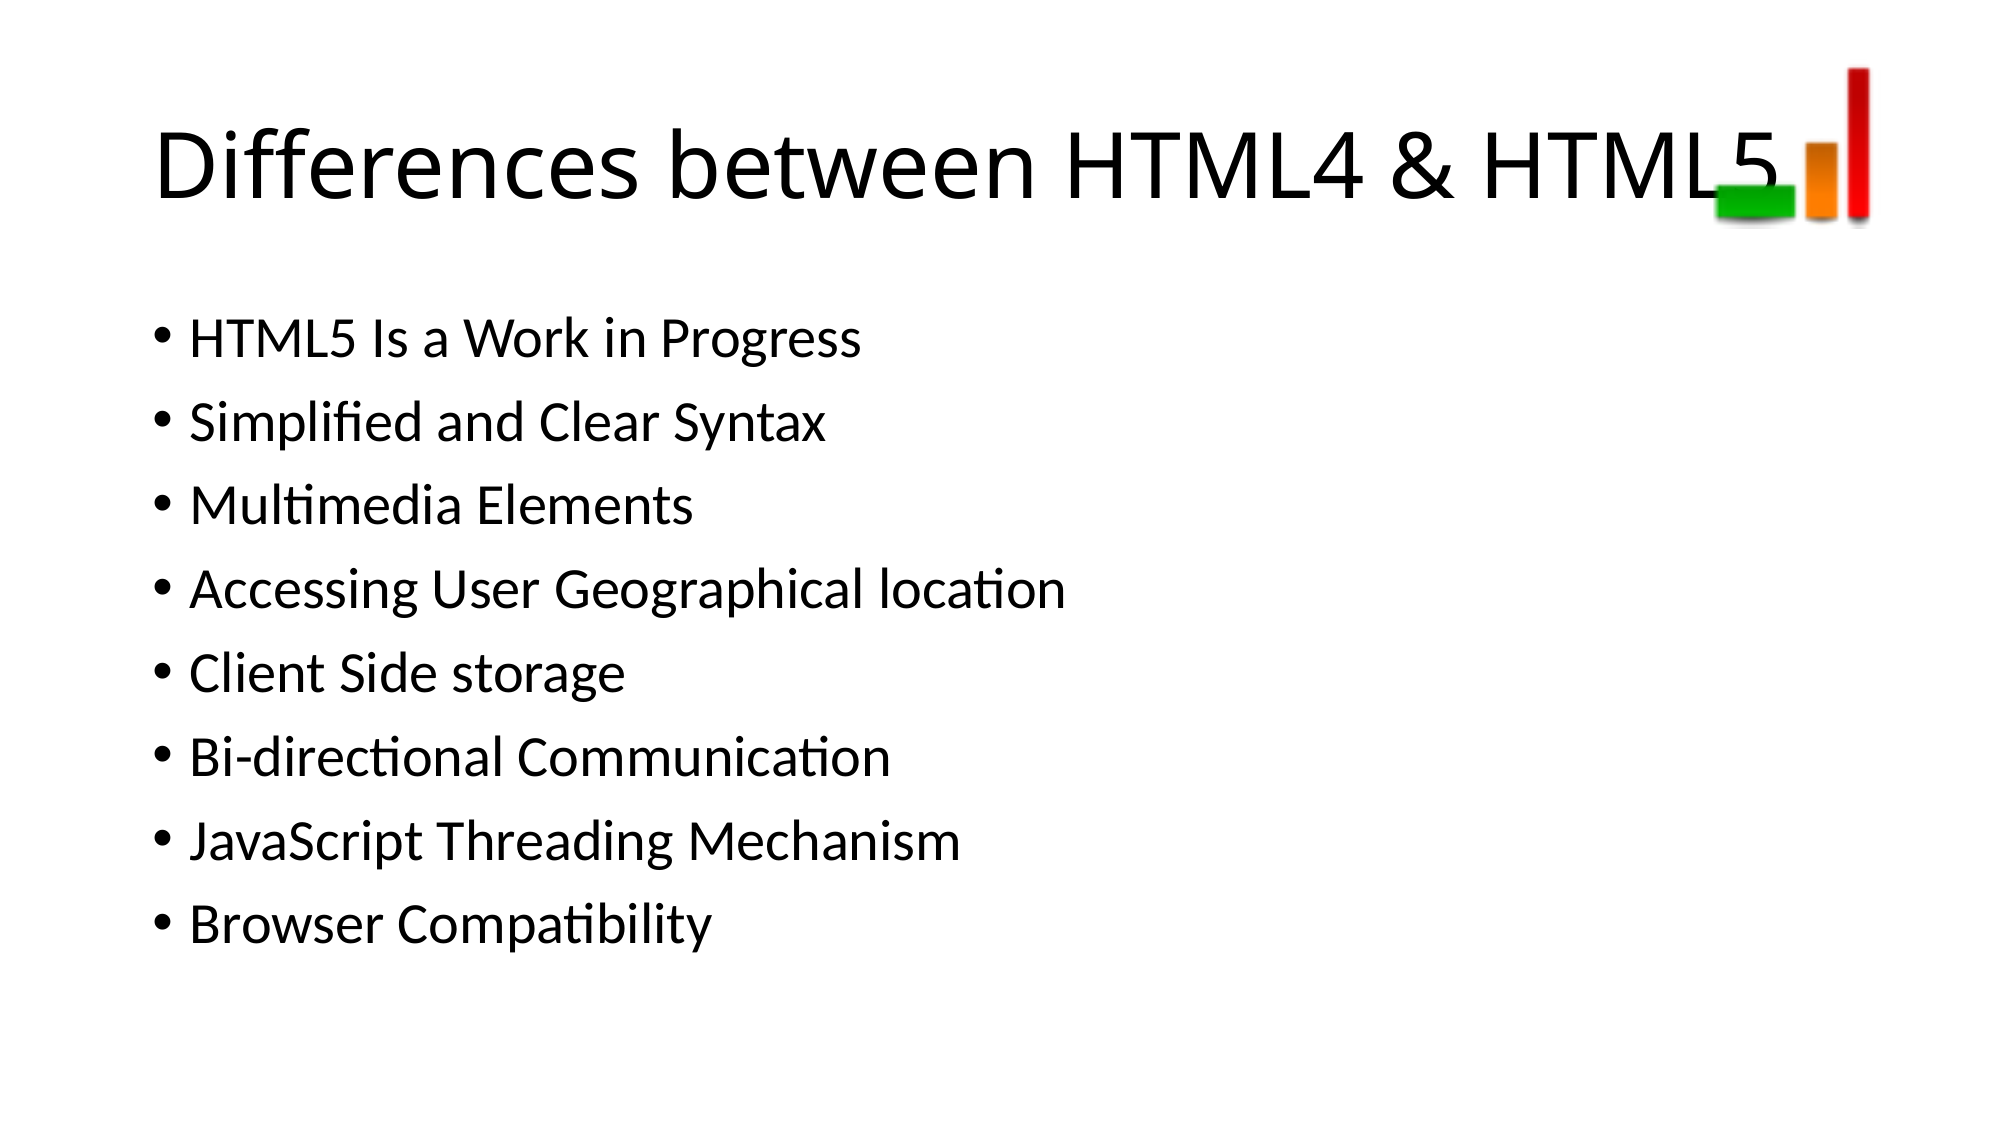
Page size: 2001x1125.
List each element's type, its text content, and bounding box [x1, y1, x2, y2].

list HTML5 Is a Work in Progress Simplified and Clear Syntax Multimedia Elements Accessing User Geographical location Client Side storage Bi-directional Communication JavaScript Threading Mechanism Browser Compatibility [137, 299, 1863, 1014]
title Differences between HTML4 & HTML5 [137, 59, 1863, 278]
picture [1712, 59, 1881, 229]
